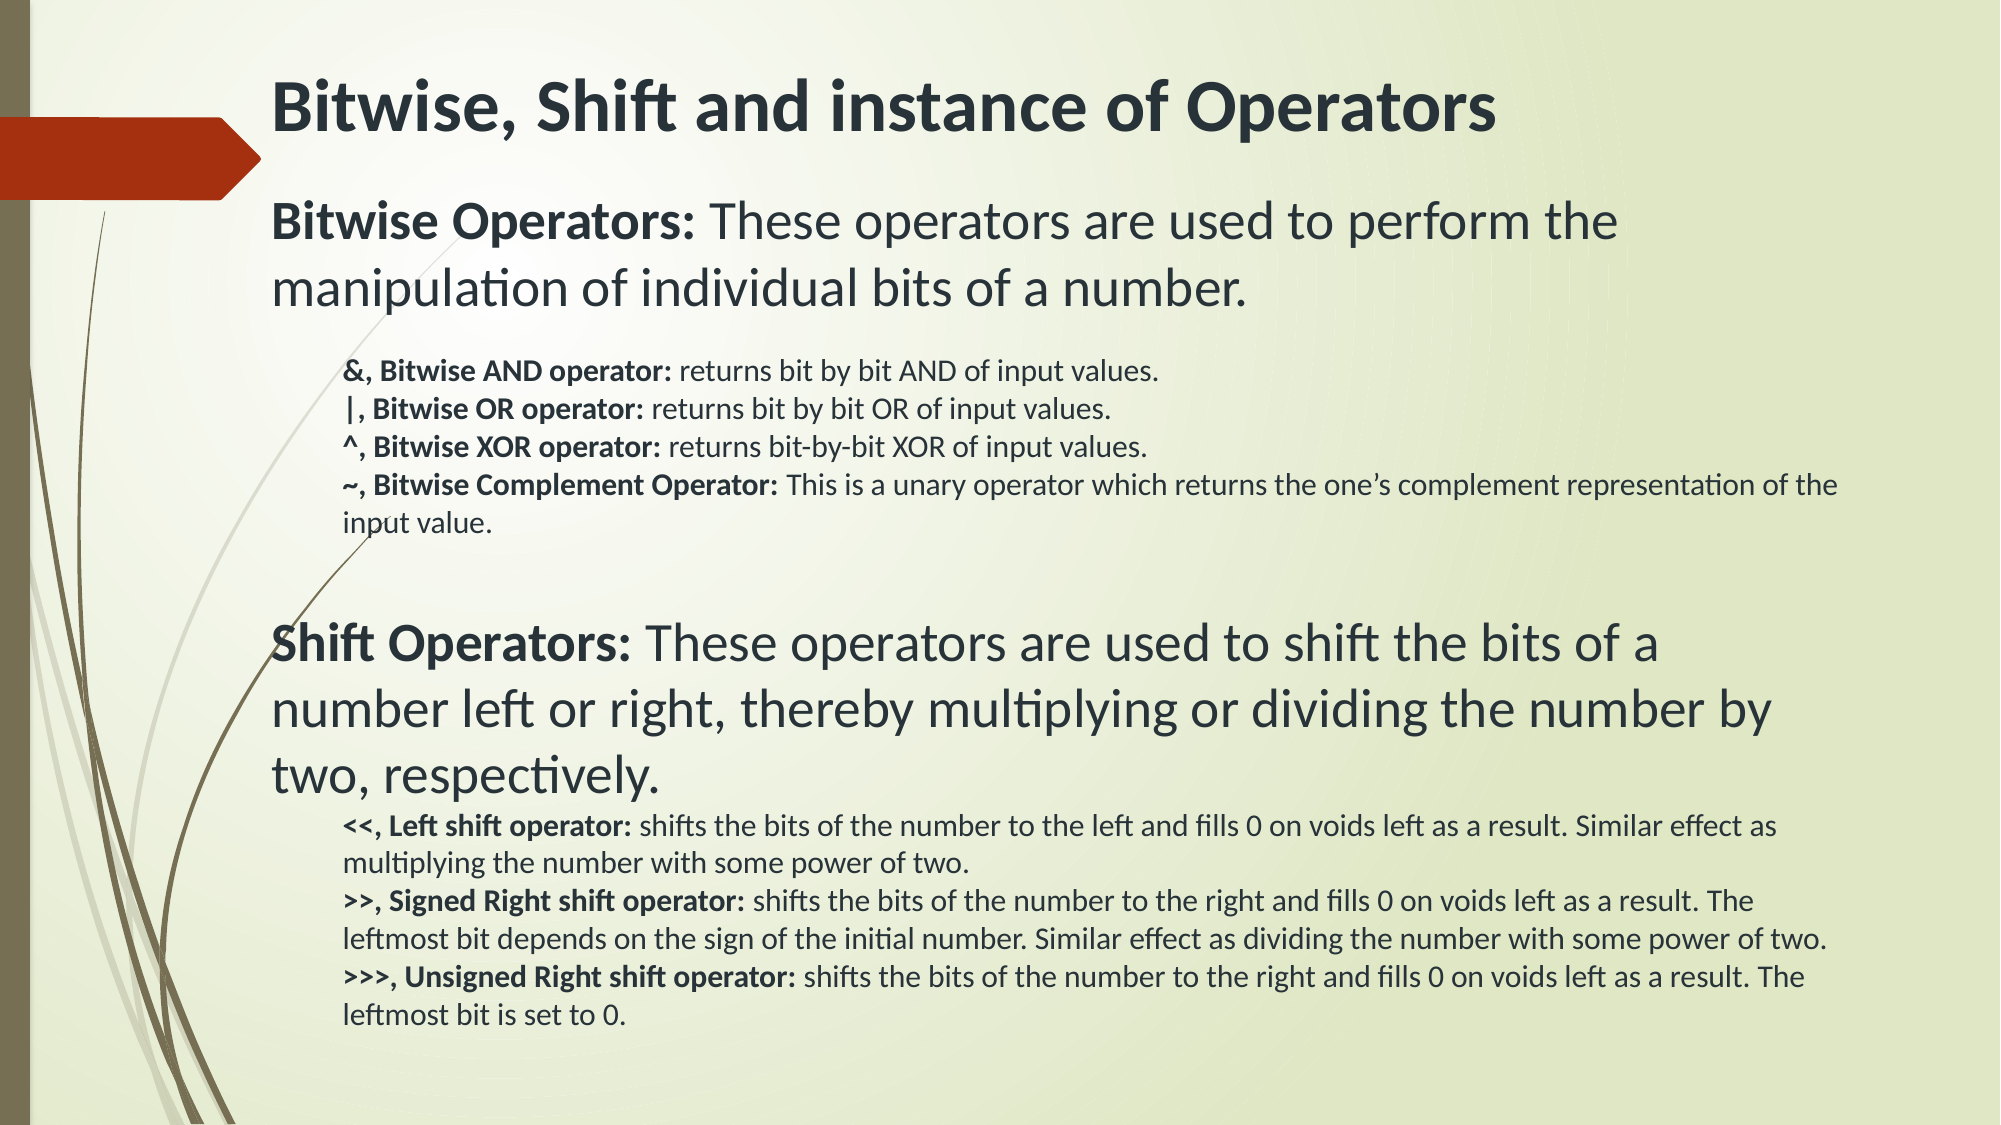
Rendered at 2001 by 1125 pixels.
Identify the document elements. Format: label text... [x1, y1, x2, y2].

title Bitwise, Shift and instance of Operators [256, 49, 1863, 162]
list Bitwise Operators: These operators are used to perform the manipulation of individual bits of a number. &, Bitwise AND operator: returns bit by bit AND of input values. |, Bitwise OR operator: returns bit by bit OR of input values. ^, Bitwise XOR operator: returns bit-by-bit XOR of input values. ~, Bitwise Complement Operator: This is a unary operator which returns the one’s complement representation of the input value. Shift Operators: These operators are used to shift the bits of a number left or right, thereby multiplying or dividing the number by two, respectively. <<, Left shift operator: shifts the bits of the number to the left and fills 0 on voids left as a result. Similar effect as multiplying the number with some power of two. >>, Signed Right shift operator: shifts the bits of the number to the right and fills 0 on voids left as a result. The leftmost bit depends on the sign of the initial number. Similar effect as dividing the number with some power of two. >>>, Unsigned Right shift operator: shifts the bits of the number to the right and fills 0 on voids left as a result. The leftmost bit is set to 0. [256, 176, 1863, 1058]
